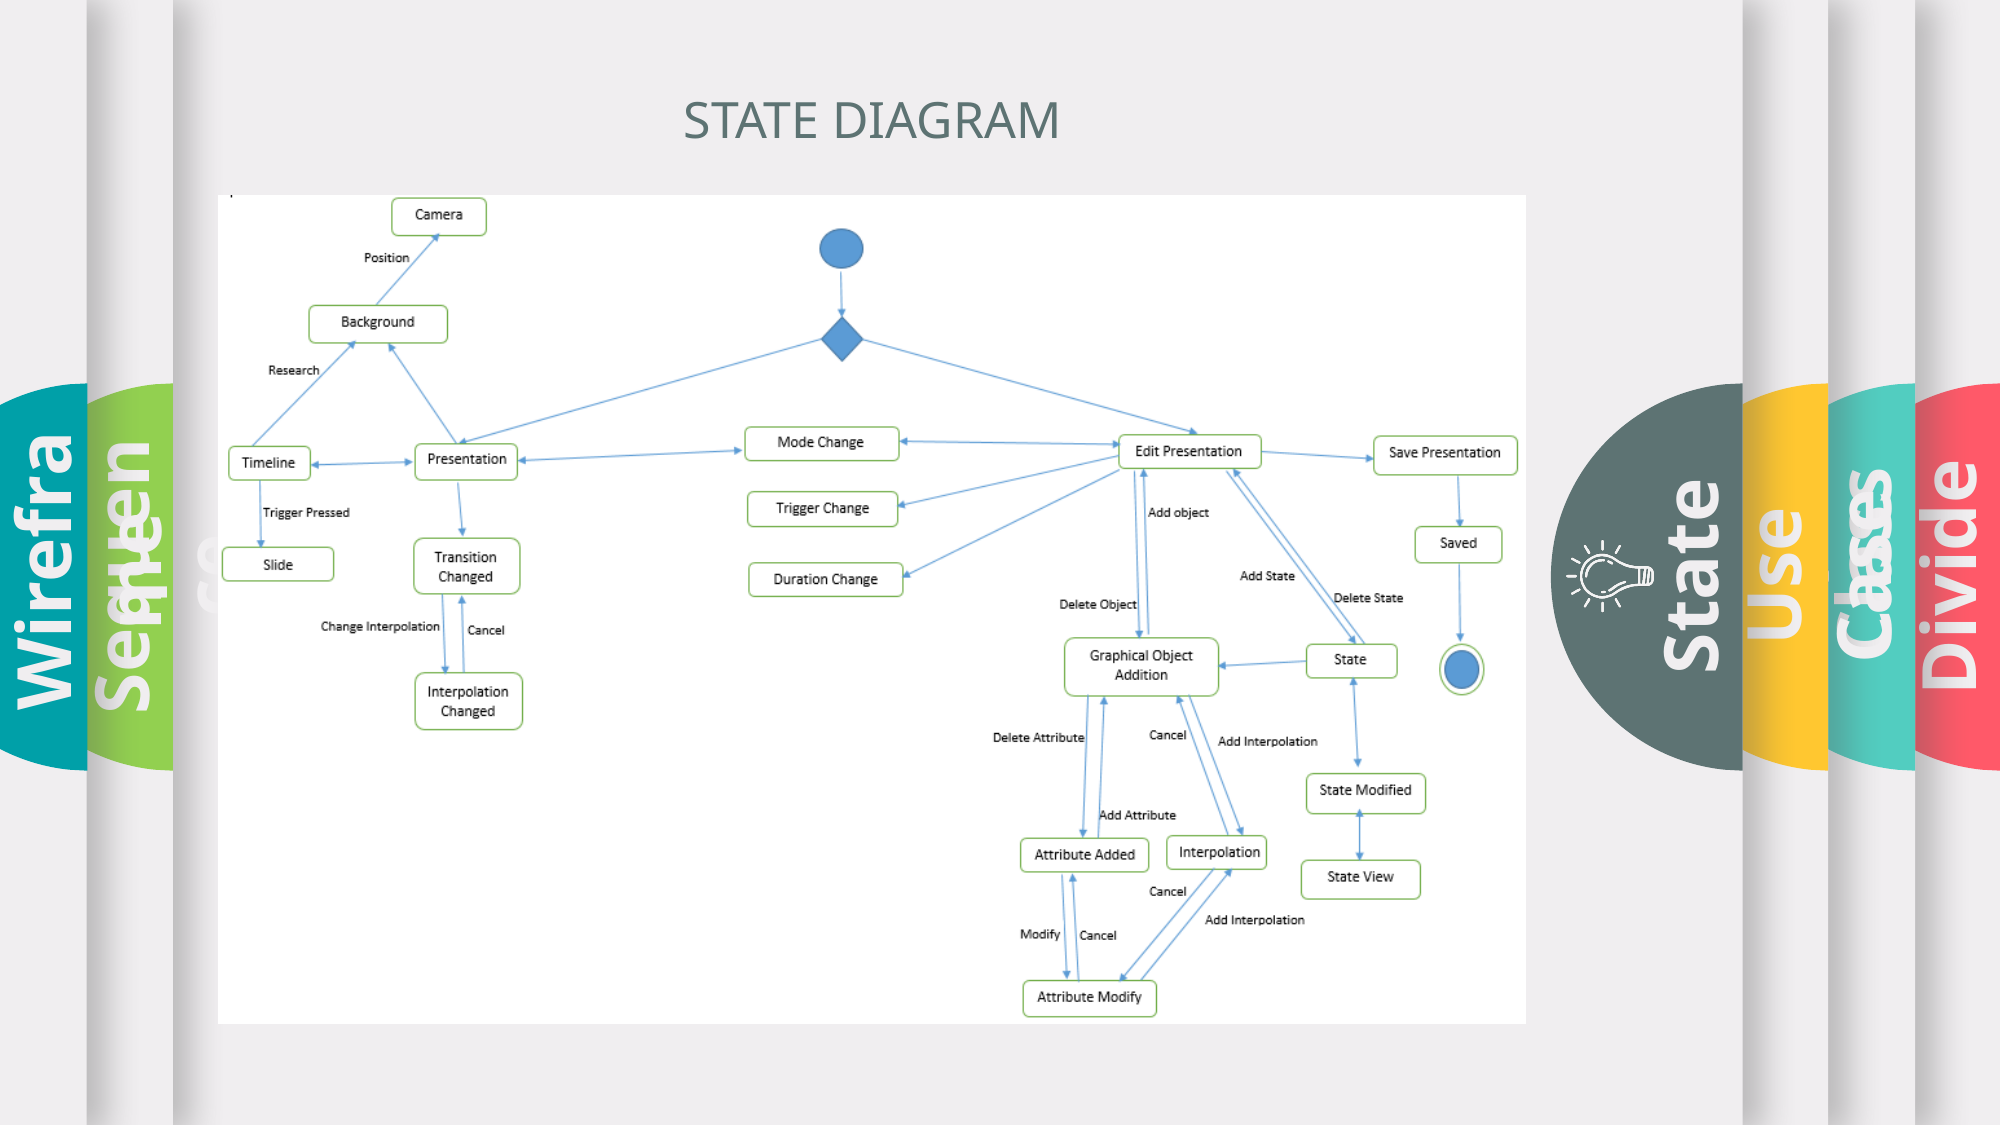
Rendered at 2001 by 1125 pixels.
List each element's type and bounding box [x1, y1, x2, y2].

text_box [1743, 0, 1829, 1125]
text_box [1829, 0, 1916, 1125]
text_box [1916, 0, 2000, 1125]
text_box [0, 0, 88, 1125]
picture [218, 195, 1526, 1024]
text_box [88, 0, 173, 1125]
text_box [173, 0, 1743, 1125]
